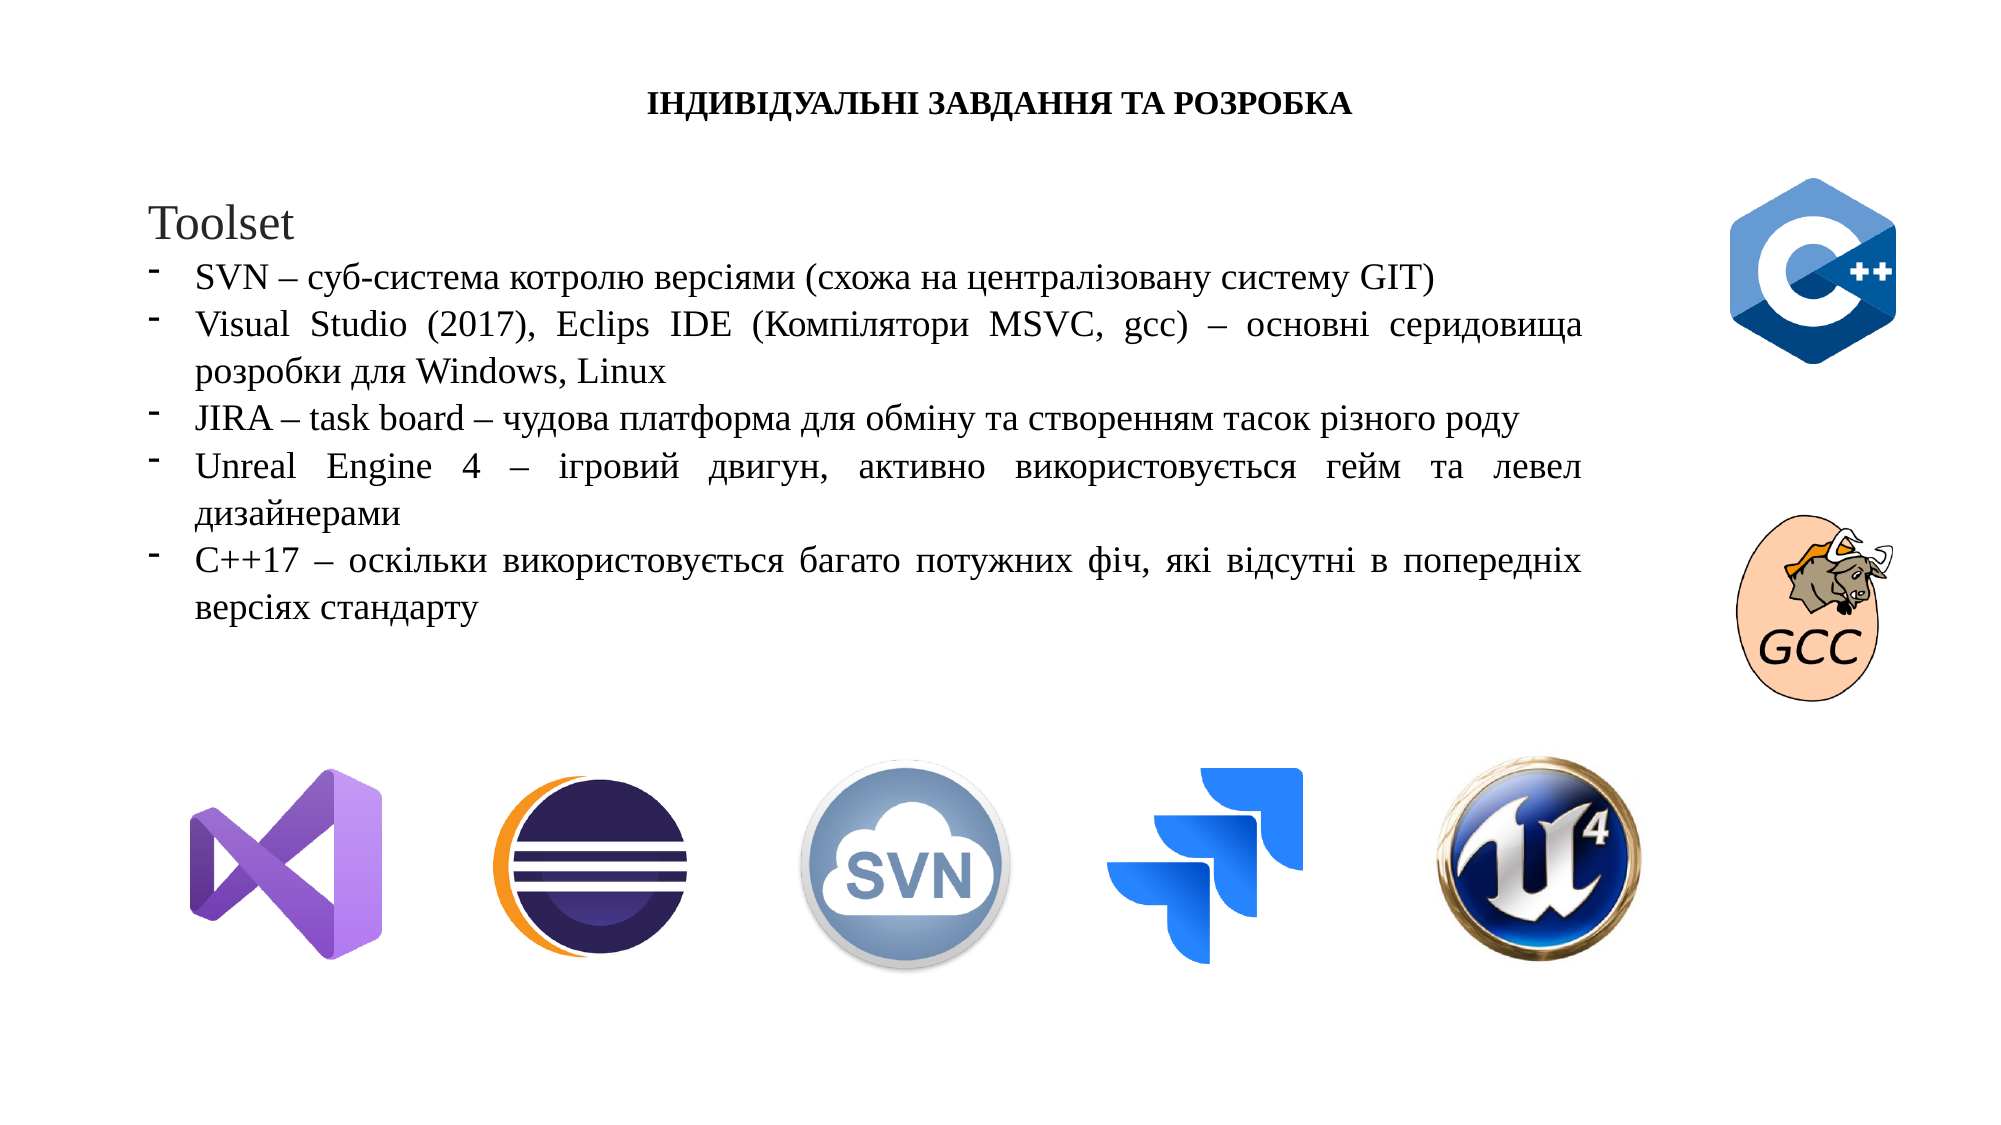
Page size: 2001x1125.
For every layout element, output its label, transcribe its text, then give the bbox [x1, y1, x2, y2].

picture [1107, 768, 1303, 964]
picture [786, 745, 1024, 983]
picture [190, 768, 382, 960]
picture [1730, 178, 1896, 364]
picture [1685, 512, 1941, 703]
picture [1422, 745, 1656, 969]
title Індивідуальні завдання ТА РОЗРОБКА [137, 59, 1863, 147]
picture [404, 768, 777, 964]
text_box Toolset SVN – суб-система котролю версіями (схожа на централізовану систему GIT) Visual Studio (2017), Eclips IDE (Компілятори MSVC, gcc) – основні серидовища розробки для Windows, Linux JIRA – task board – чудова платформа для обміну та створенням тасок різного роду Unreal Engine 4 – ігровий двигун, активно використовується гейм та левел дизайнерами C++17 – оскільки використовується багато потужних фіч, які відсутні в попередніх версіях стандарту [78, 178, 1652, 635]
